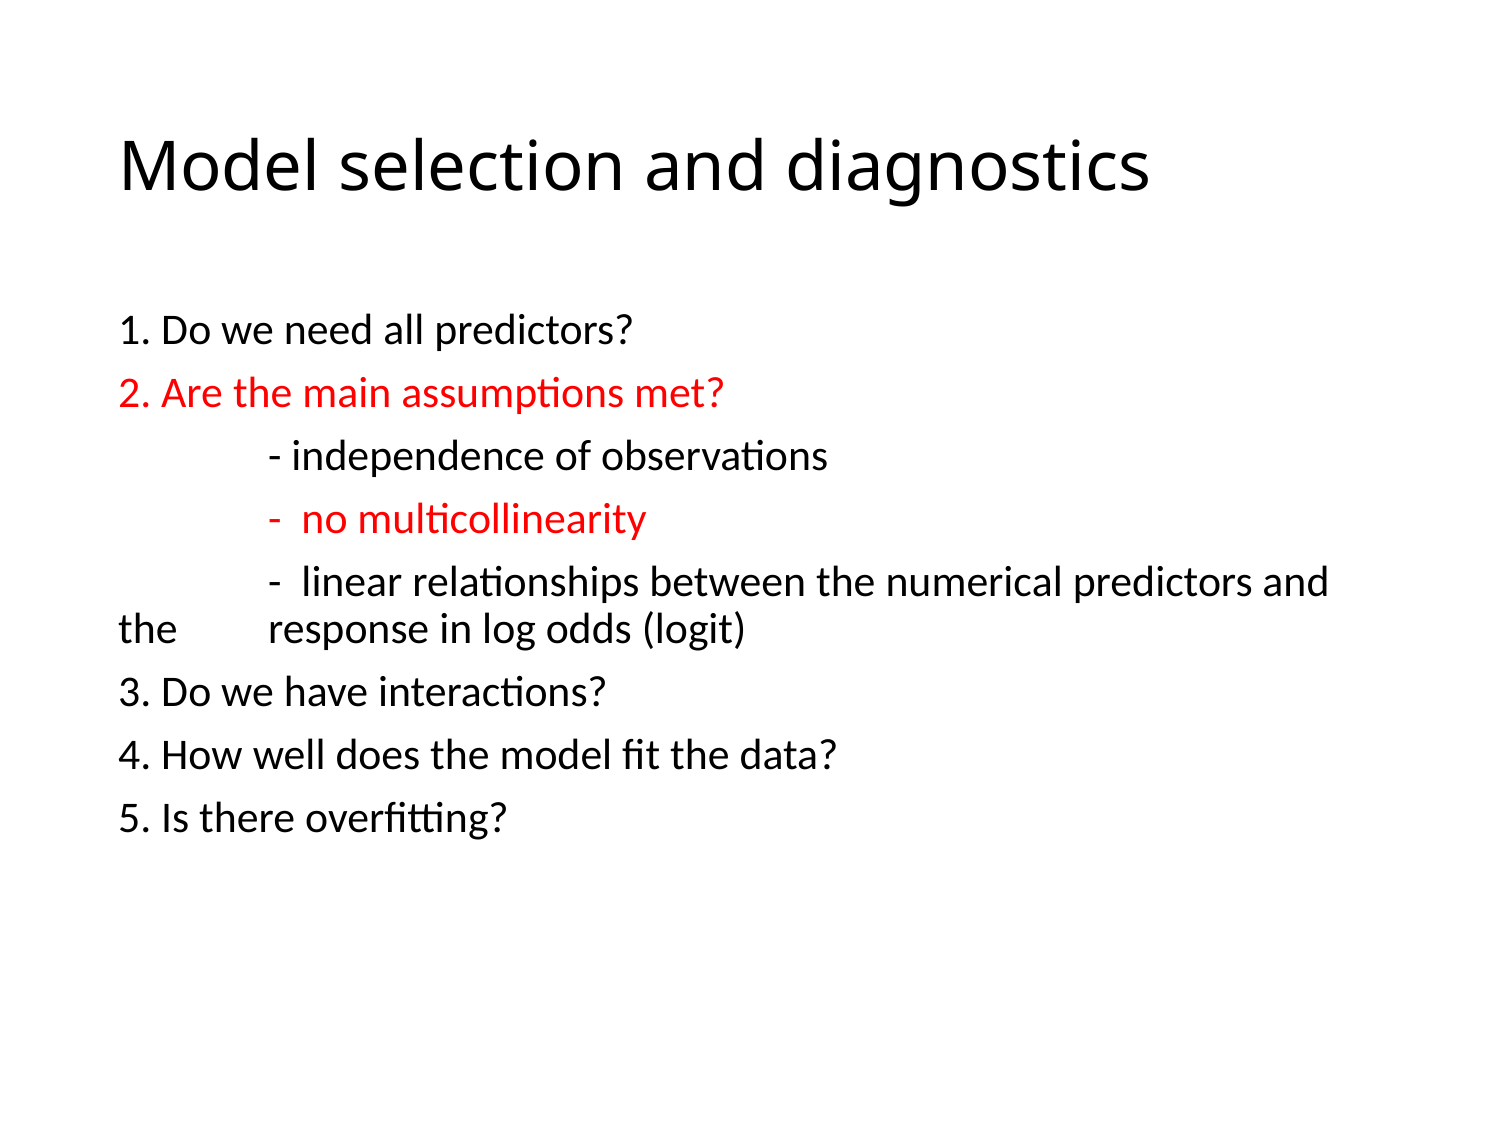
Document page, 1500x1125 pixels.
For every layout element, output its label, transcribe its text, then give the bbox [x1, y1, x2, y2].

list 1. Do we need all predictors? 2. Are the main assumptions met? - independence of observations - no multicollinearity - linear relationships between the numerical predictors and the response in log odds (logit) 3. Do we have interactions? 4. How well does the model fit the data? 5. Is there overfitting? [103, 299, 1397, 1014]
title Model selection and diagnostics [103, 59, 1397, 278]
